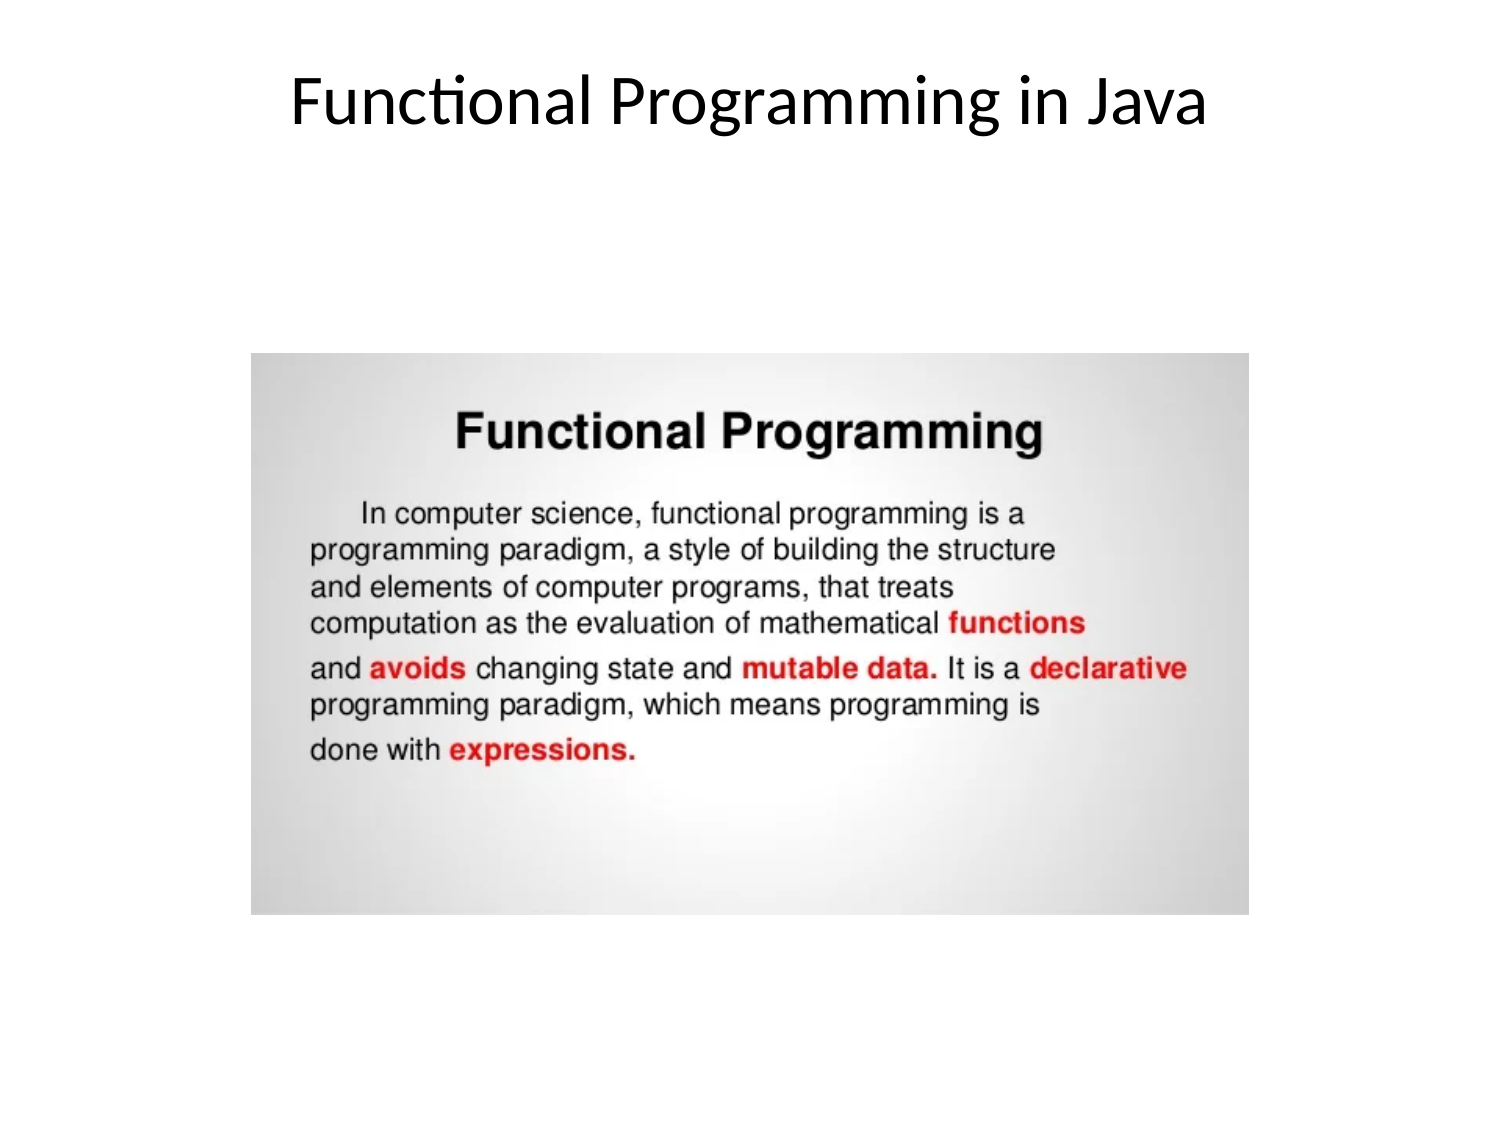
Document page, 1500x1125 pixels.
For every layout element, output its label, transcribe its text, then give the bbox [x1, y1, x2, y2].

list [251, 353, 1249, 915]
title Functional Programming in Java [75, 45, 1425, 233]
